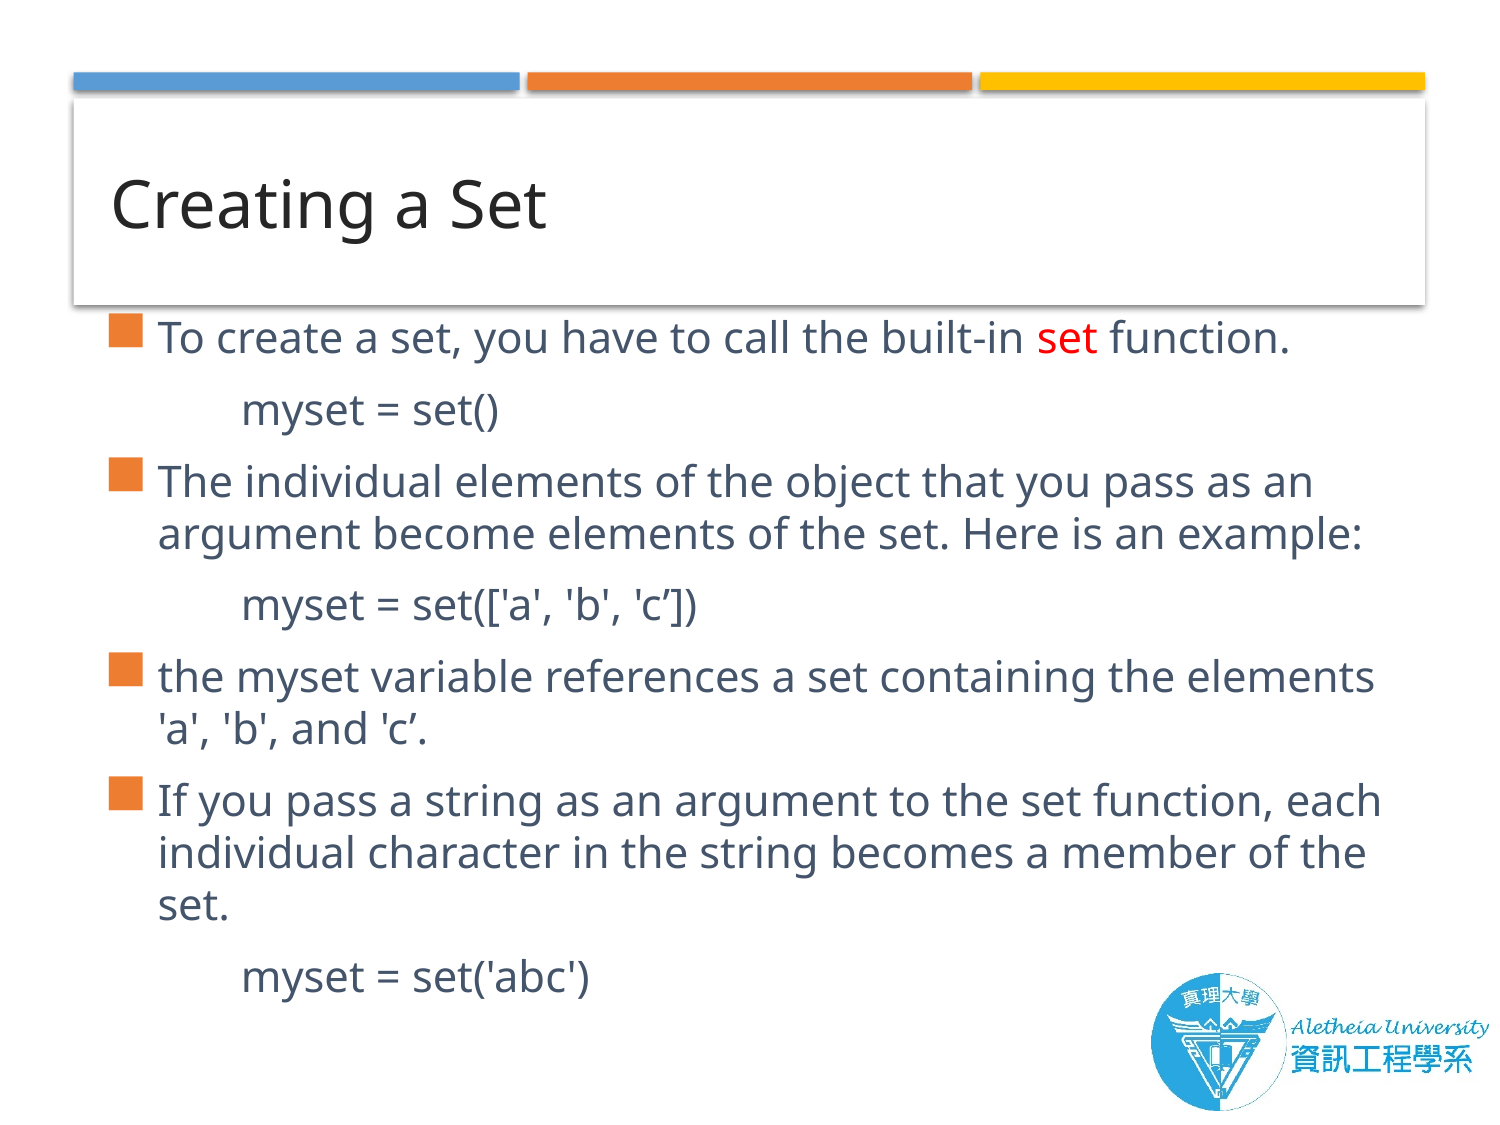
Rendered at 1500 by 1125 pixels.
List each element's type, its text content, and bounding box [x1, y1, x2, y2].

picture [1151, 973, 1489, 1111]
list To create a set, you have to call the built-in set function. myset = set() The individual elements of the object that you pass as an argument become elements of the set. Here is an example: myset = set(['a', 'b', 'c’]) the myset variable references a set containing the elements 'a', 'b', and 'c’. If you pass a string as an argument to the set function, each individual character in the string becomes a member of the set. myset = set('abc') [95, 302, 1406, 1012]
title Creating a Set [95, 112, 1406, 291]
